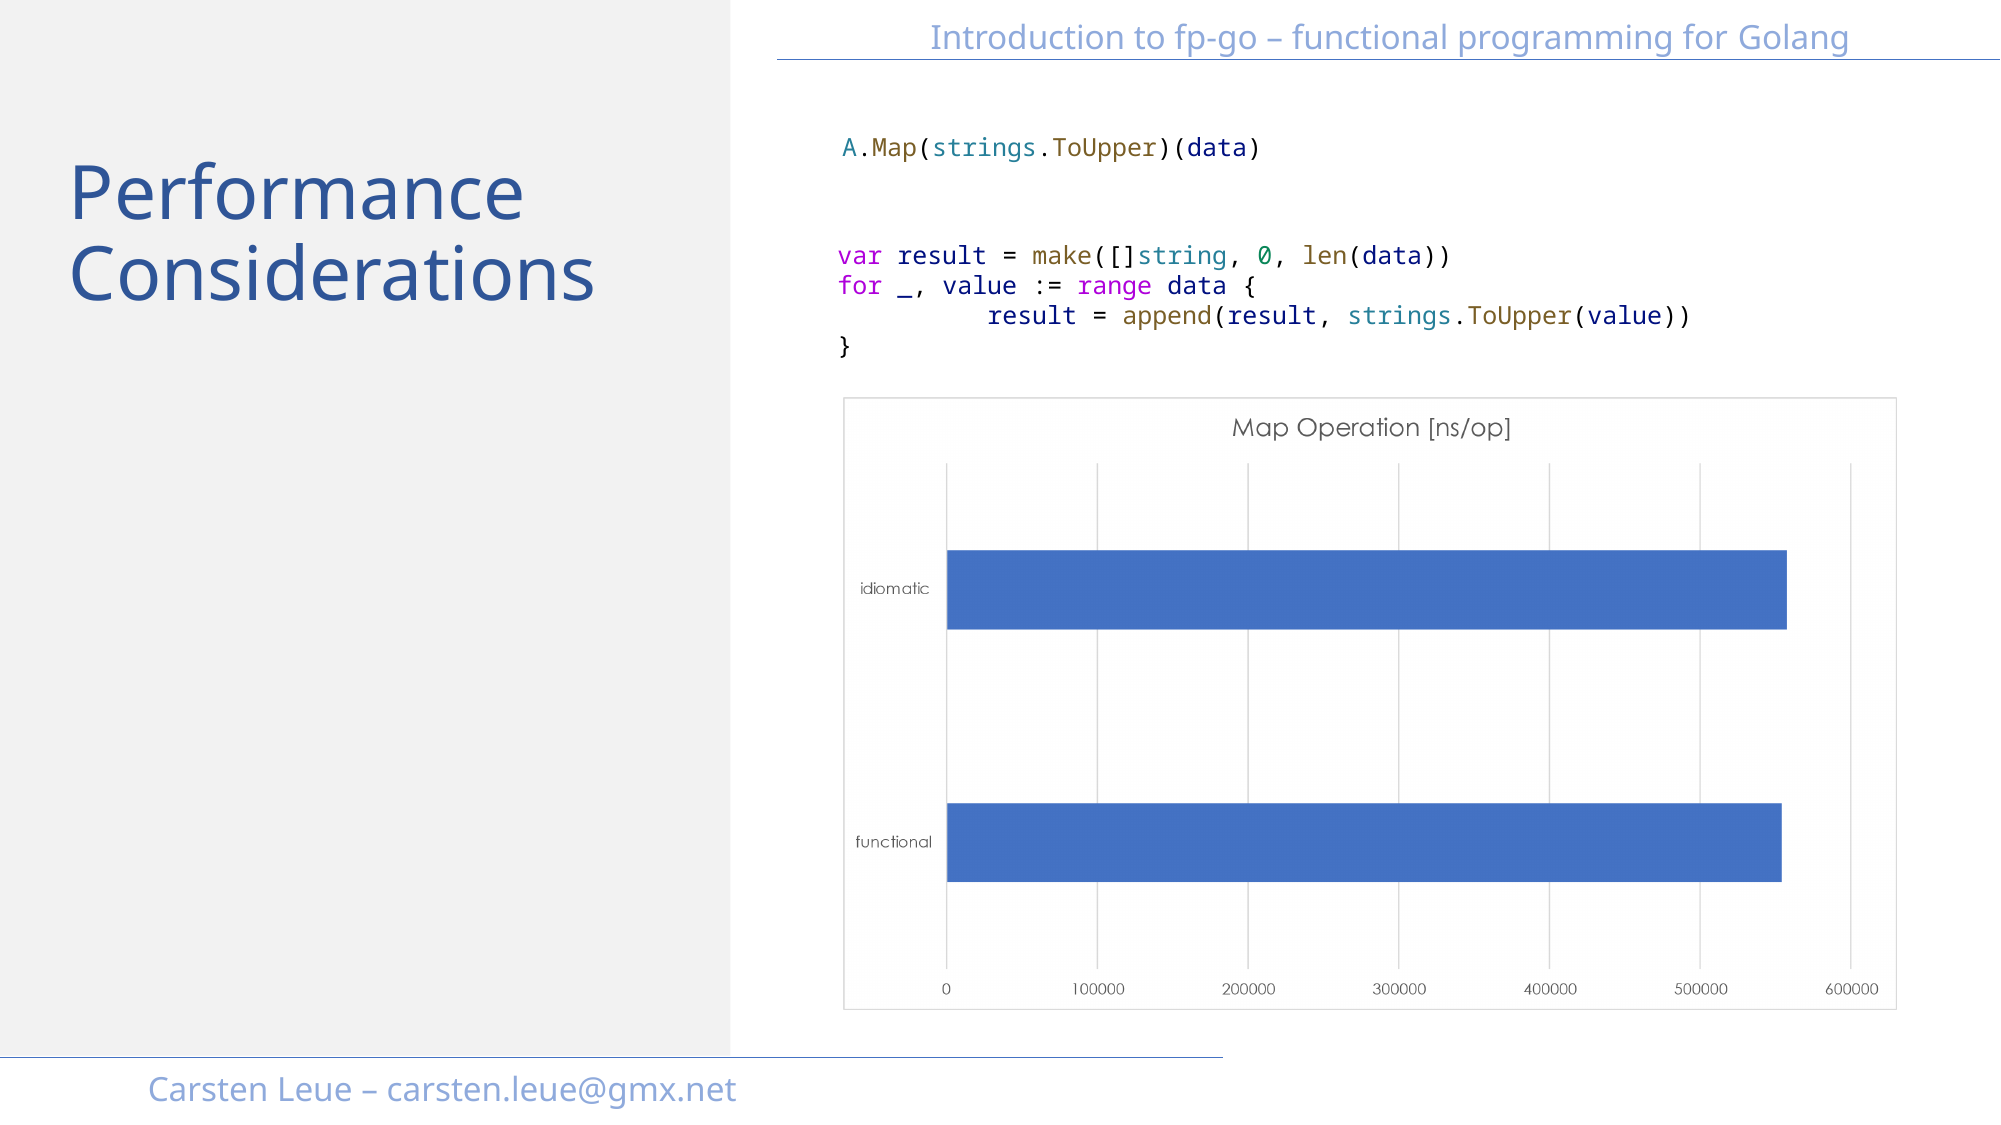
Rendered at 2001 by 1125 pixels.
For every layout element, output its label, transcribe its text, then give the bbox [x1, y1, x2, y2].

text_box var result = make([]string, 0, len(data)) for _, value := range data { result = append(result, strings.ToUpper(value)) } [822, 232, 1961, 368]
title Performance Considerations [53, 146, 695, 986]
text_box A.Map(strings.ToUpper)(data) [827, 124, 1828, 169]
picture [843, 397, 1897, 1010]
